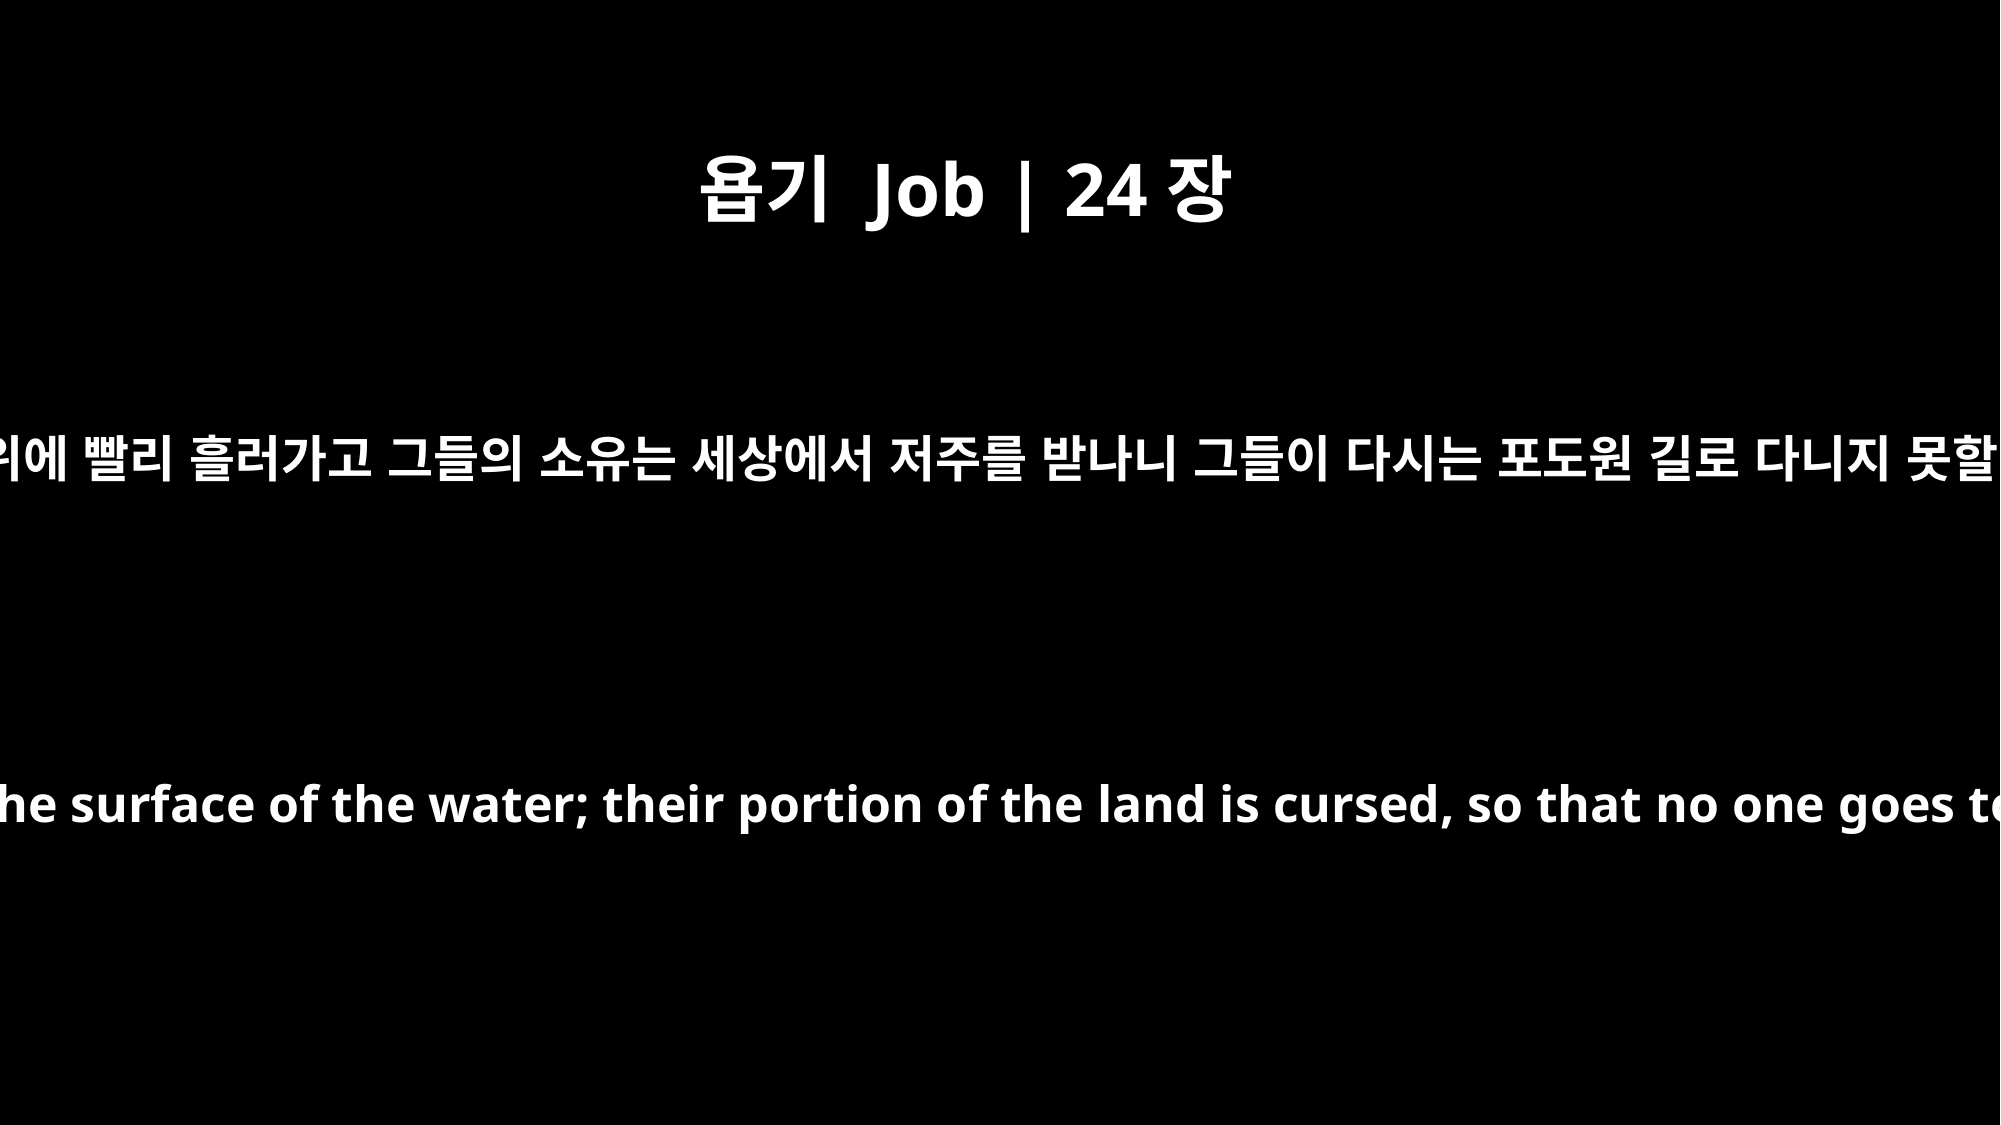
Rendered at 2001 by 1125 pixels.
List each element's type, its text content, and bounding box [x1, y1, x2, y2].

text_box 욥기 Job | 24장 [683, 136, 1249, 239]
text_box 18 그들은 물 위에 빨리 흘러가고 그들의 소유는 세상에서 저주를 받나니 그들이 다시는 포도원 길로 다니지 못할 것이라 [0, 359, 2000, 495]
text_box "Yet they are foam on the surface of the water; their portion of the land is cursed, so that no one goes to the vineyards. [0, 764, 2000, 840]
